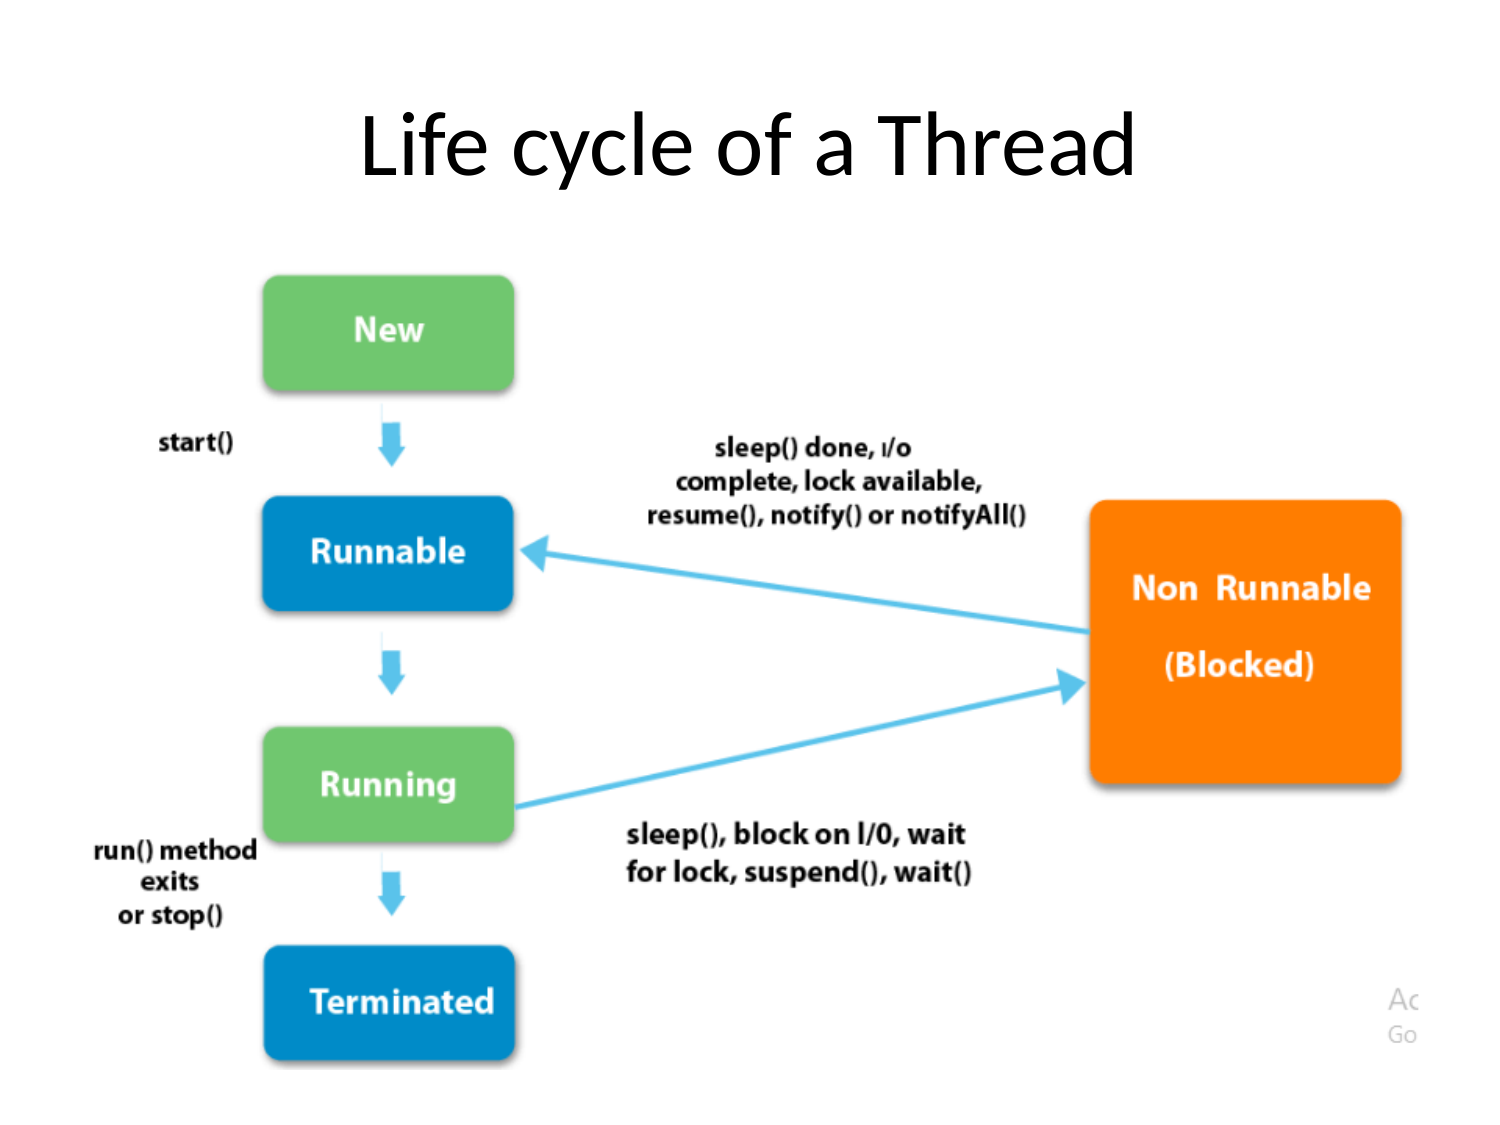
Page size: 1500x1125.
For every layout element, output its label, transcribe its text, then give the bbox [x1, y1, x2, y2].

picture [87, 262, 1419, 1070]
title Life cycle of a Thread [75, 45, 1425, 233]
